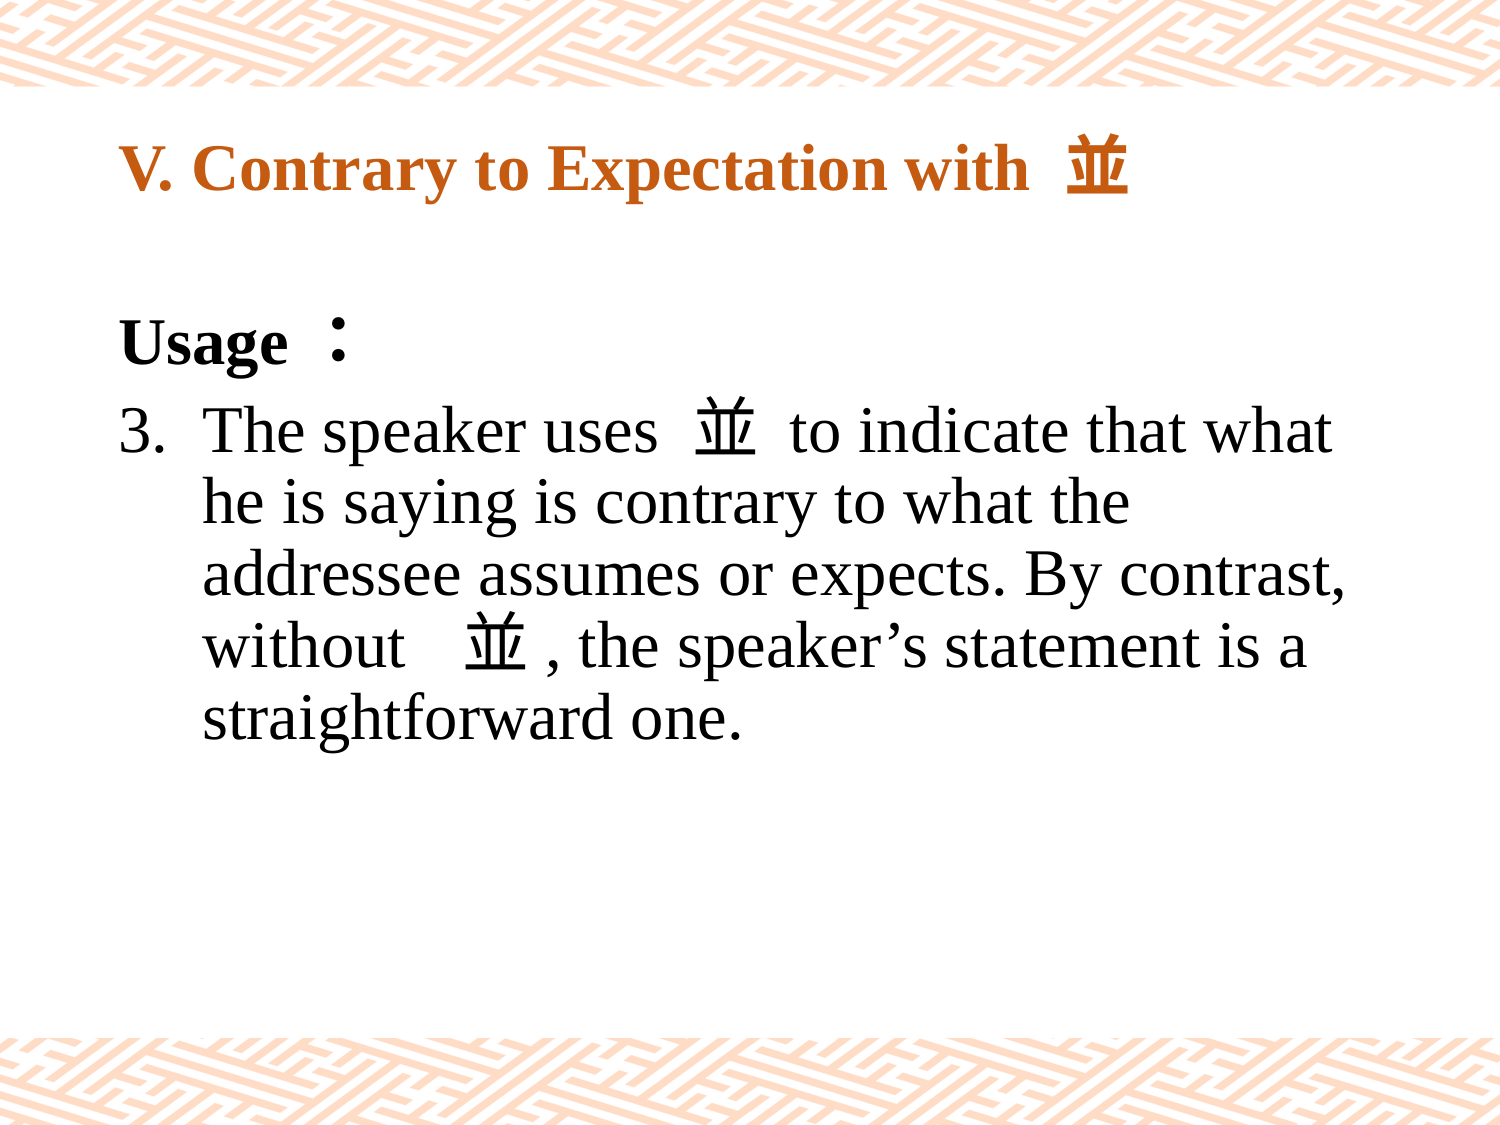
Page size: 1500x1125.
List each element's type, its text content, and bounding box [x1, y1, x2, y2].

title V. Contrary to Expectation with 並 [103, 59, 1397, 278]
list Usage： The speaker uses 並 to indicate that what he is saying is contrary to what the addressee assumes or expects. By contrast, without 並, the speaker’s statement is a straightforward one. [103, 299, 1397, 1014]
picture [0, 0, 1500, 1125]
